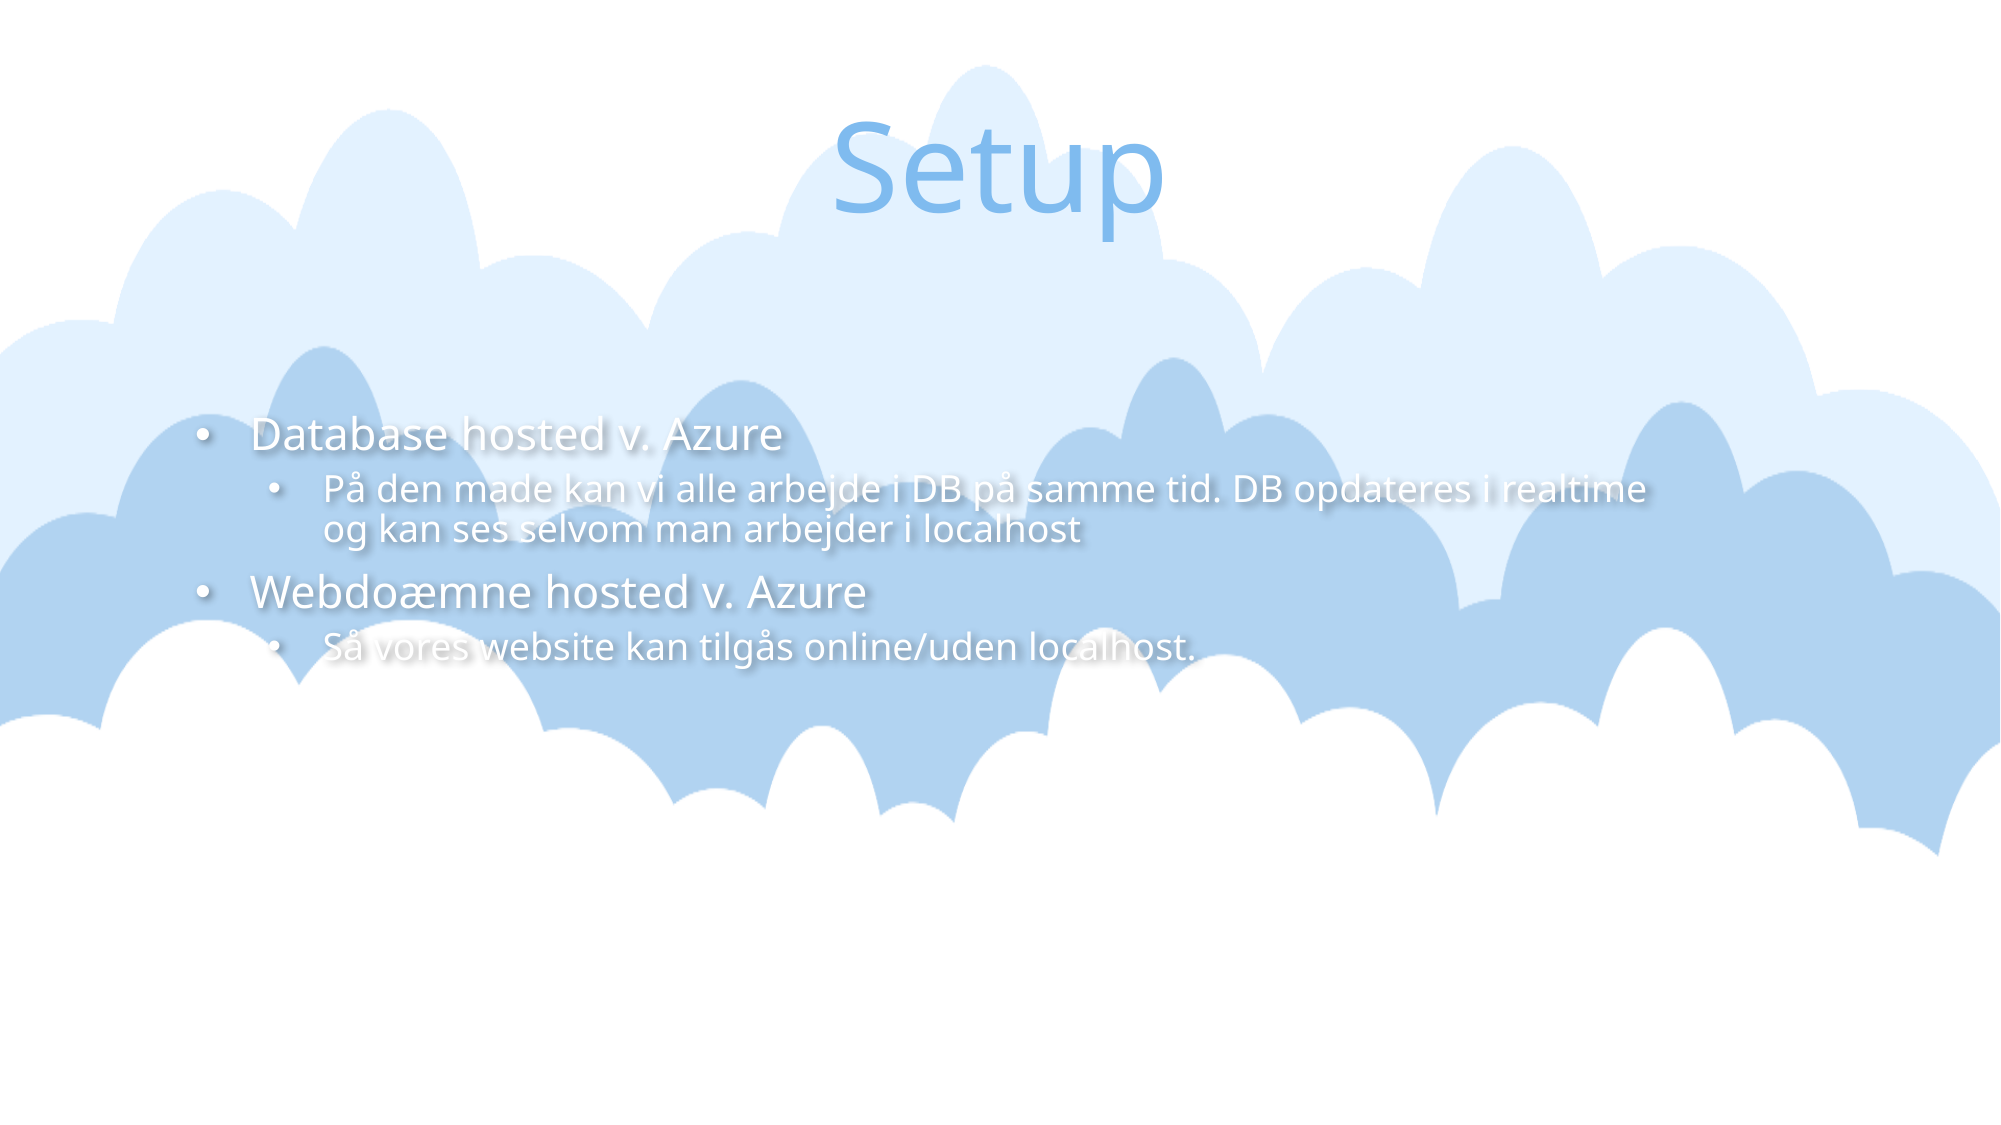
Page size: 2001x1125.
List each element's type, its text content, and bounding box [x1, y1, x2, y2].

subtitle Database hosted v. Azure På den made kan vi alle arbejde i DB på samme tid. DB opdateres i realtime og kan ses selvom man arbejder i localhost Webdoæmne hosted v. Azure Så vores website kan tilgås online/uden localhost. [179, 404, 1680, 677]
picture [0, 0, 2001, 1125]
title Setup [317, 0, 1683, 247]
